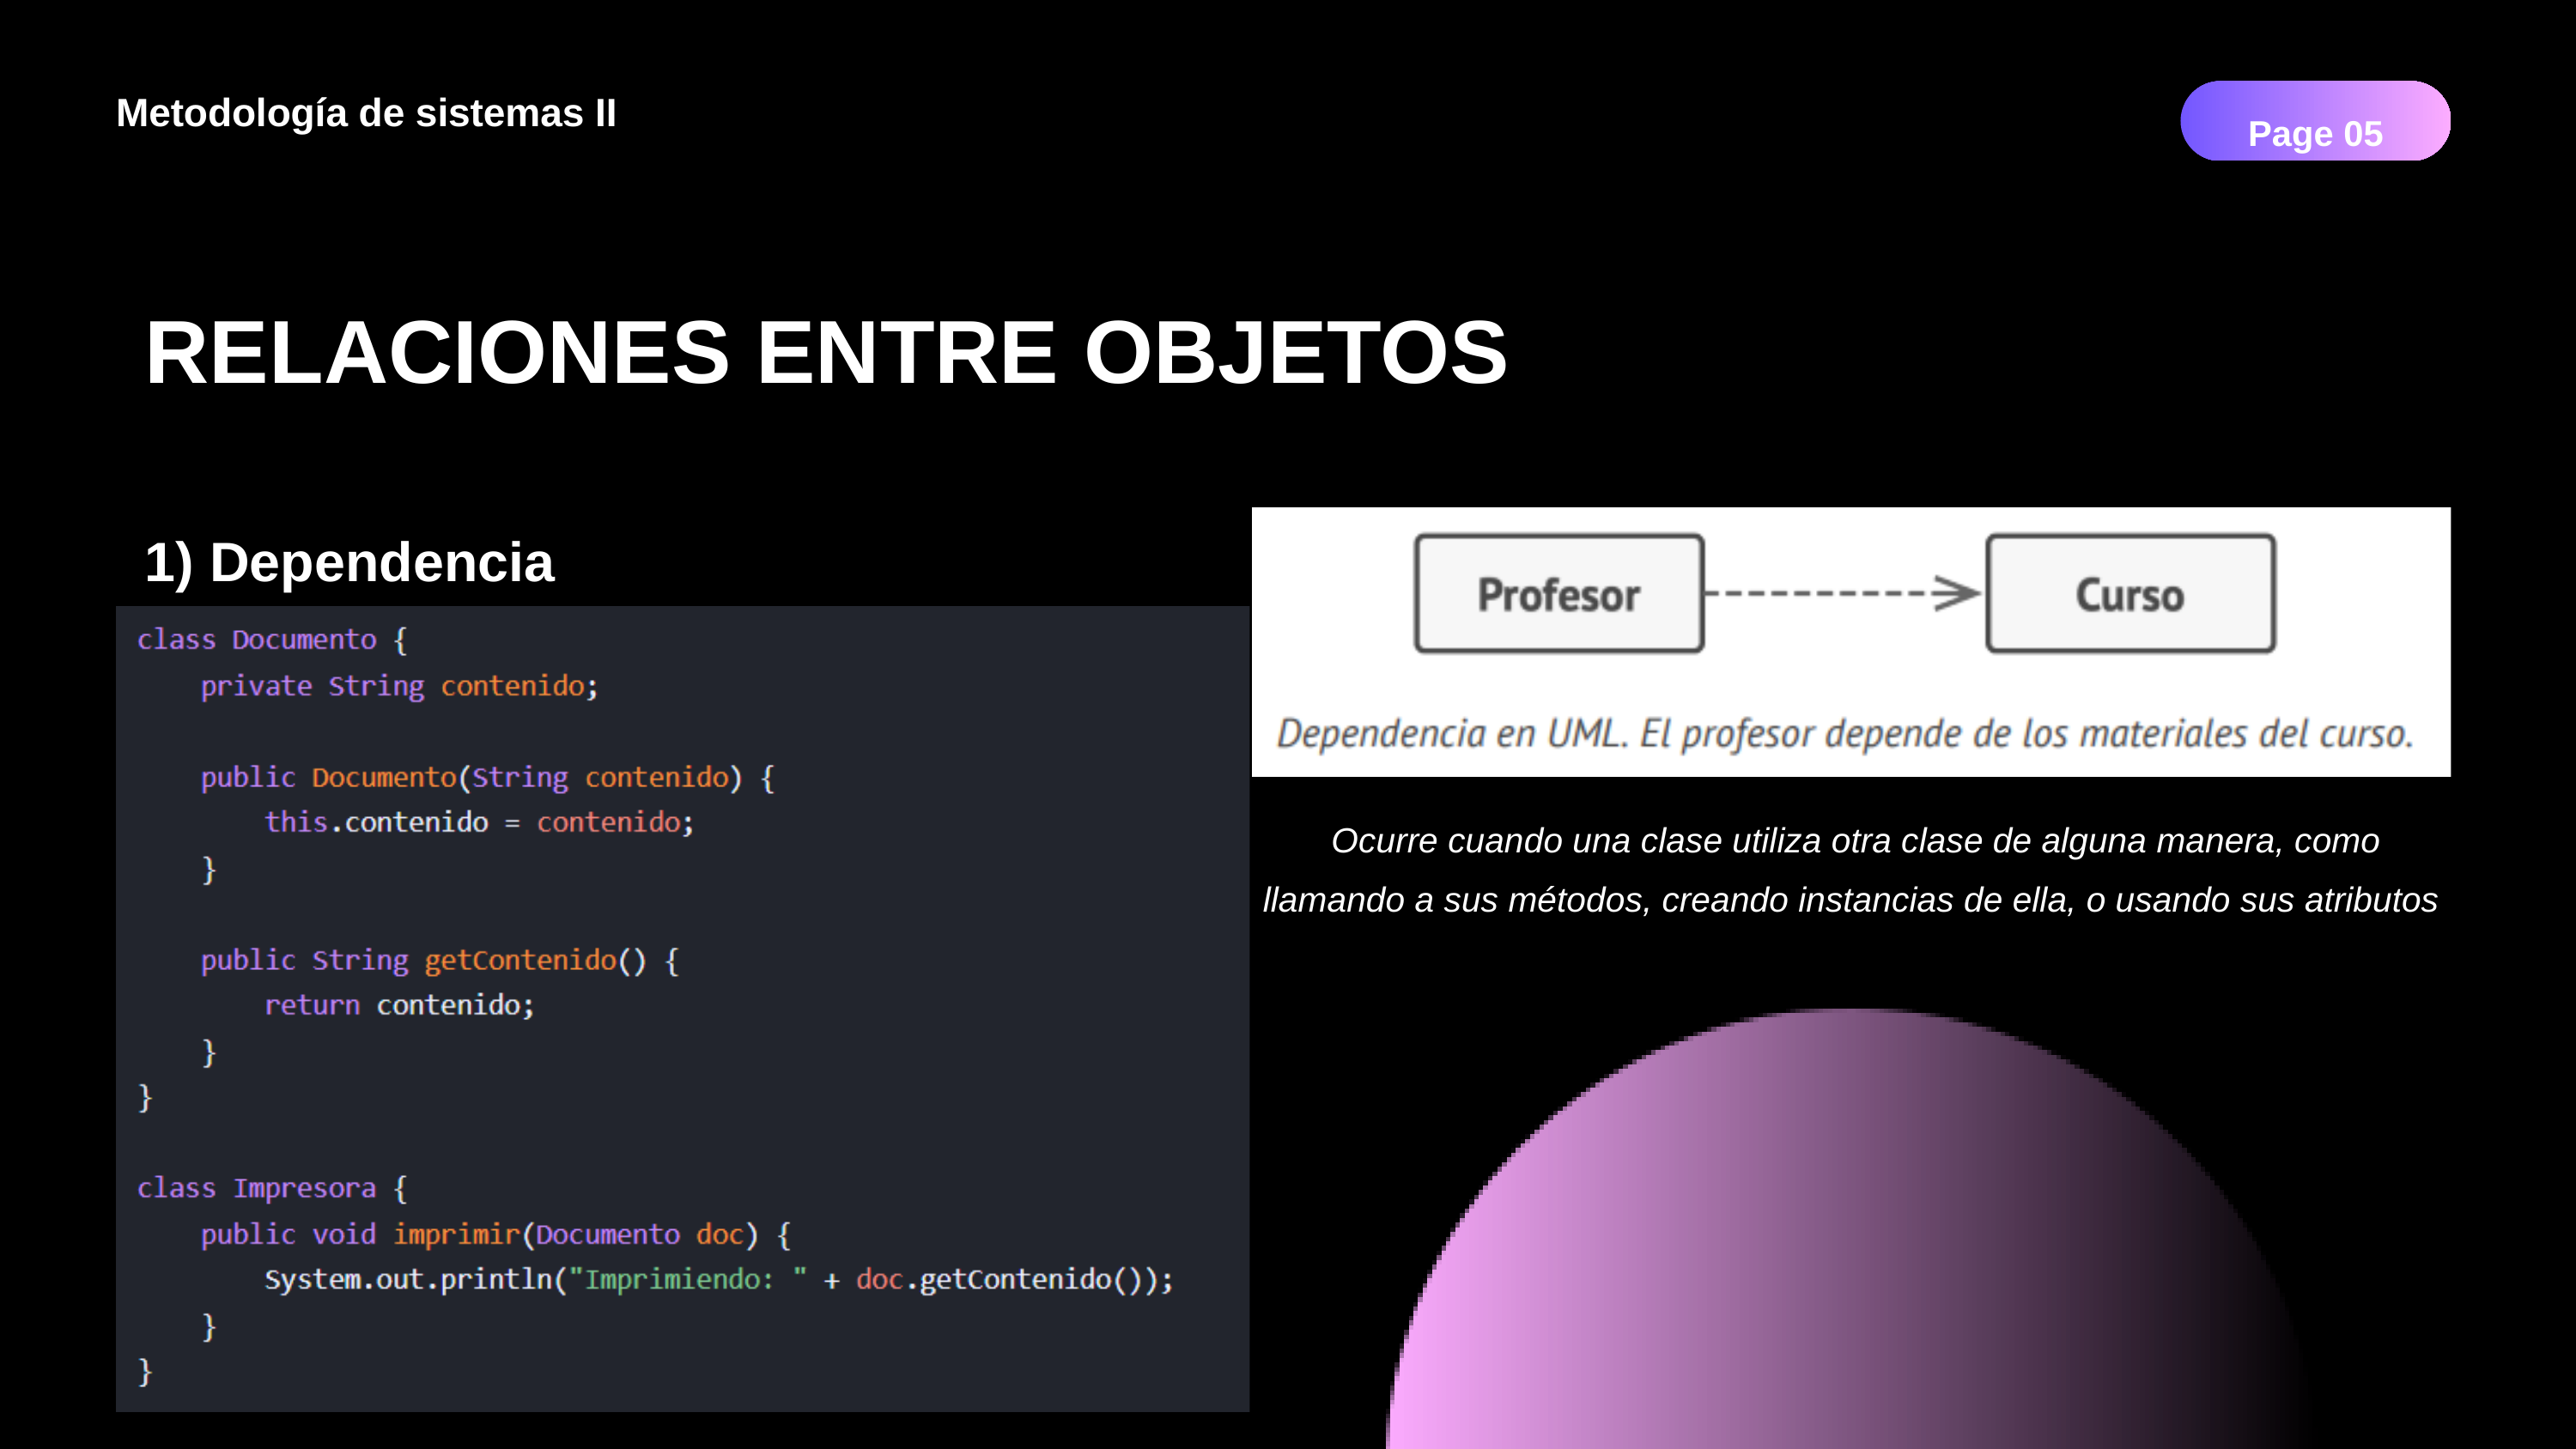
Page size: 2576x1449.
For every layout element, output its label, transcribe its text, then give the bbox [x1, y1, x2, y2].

text_box [1252, 507, 2451, 777]
text_box 1) Dependencia [144, 500, 815, 592]
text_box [2180, 60, 2451, 161]
text_box Metodología de sistemas II [115, 69, 787, 135]
text_box RELACIONES ENTRE OBJETOS [144, 282, 1562, 401]
text_box Ocurre cuando una clase utiliza otra clase de alguna manera, como llamando a sus métodos, creando instancias de ella, o usando sus atributos [1252, 801, 2451, 919]
text_box [1386, 1009, 2318, 1449]
text_box [116, 606, 1250, 1412]
